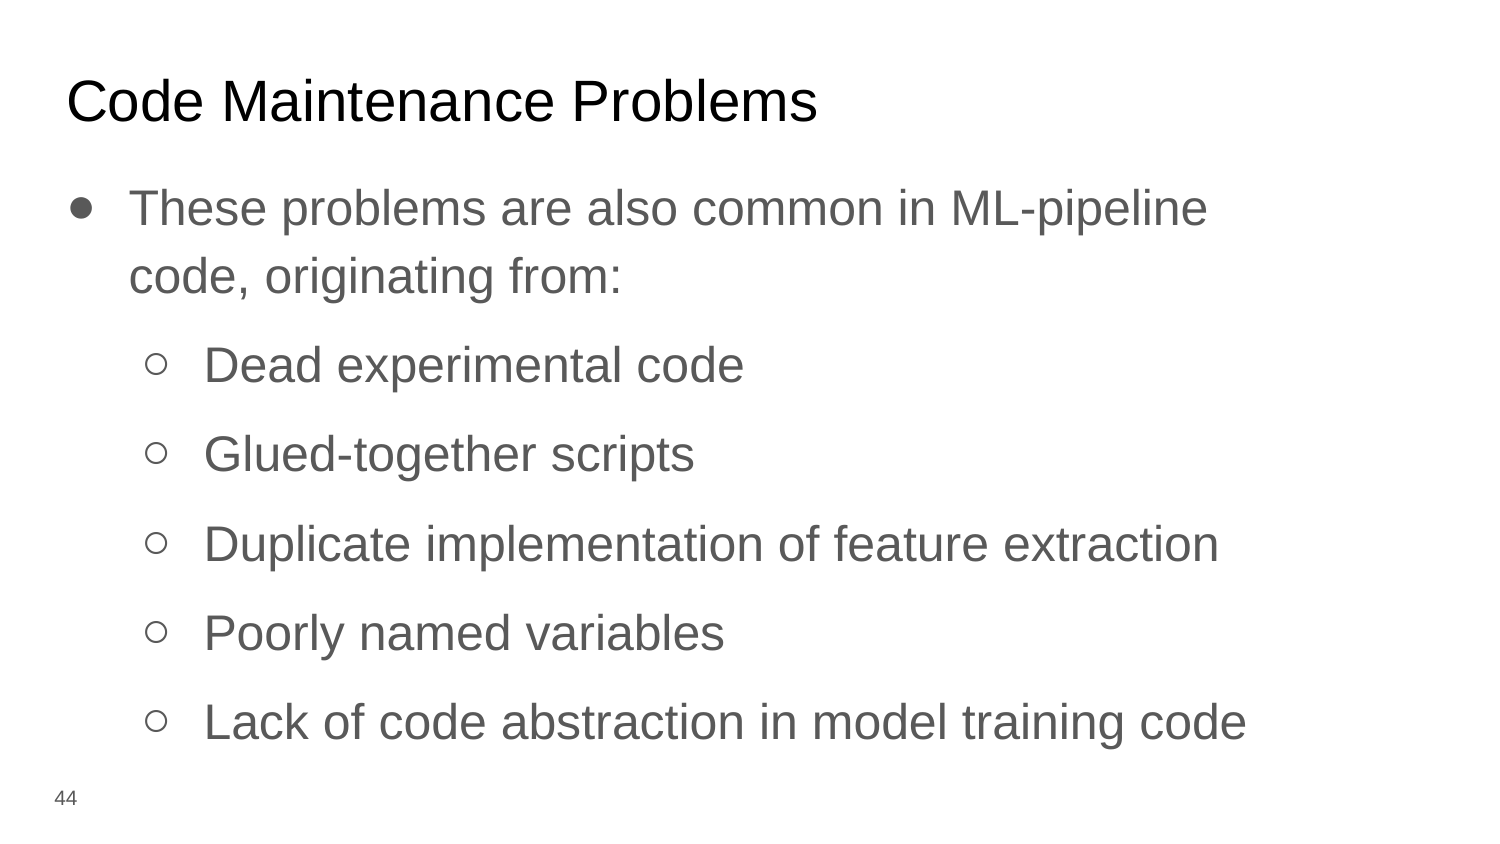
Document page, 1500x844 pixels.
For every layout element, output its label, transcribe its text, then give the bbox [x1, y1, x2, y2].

title Code Maintenance Problems [51, 48, 1201, 142]
list These problems are also common in ML-pipeline code, originating from: Dead experimental code Glued-together scripts Duplicate implementation of feature extraction Poorly named variables Lack of code abstraction in model training code [38, 151, 1302, 352]
text_box ‹#› [2, 764, 93, 830]
